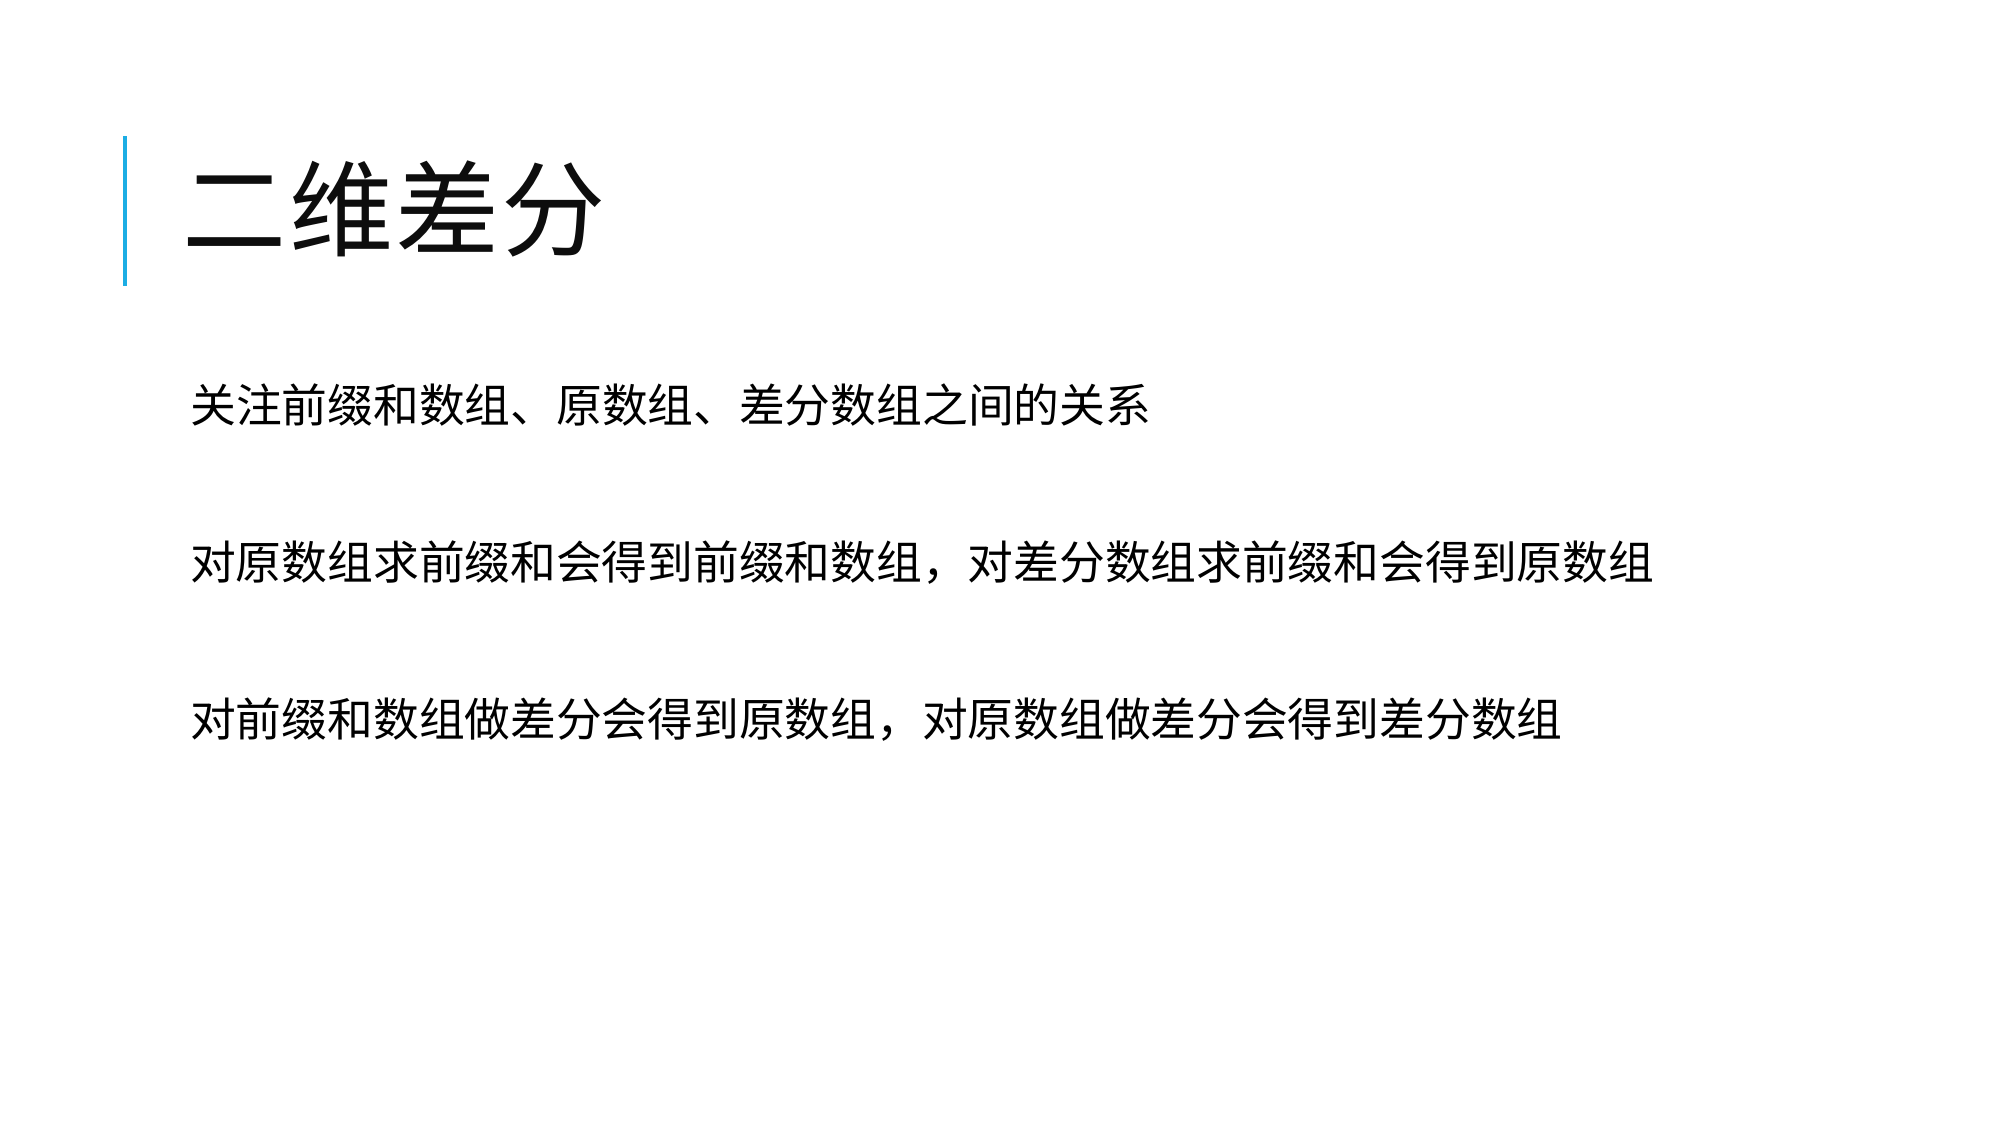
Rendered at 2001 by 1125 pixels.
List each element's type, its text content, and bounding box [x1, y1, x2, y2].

title 二维差分 [168, 96, 1763, 342]
list 关注前缀和数组、原数组、差分数组之间的关系 对原数组求前缀和会得到前缀和数组，对差分数组求前缀和会得到原数组 对前缀和数组做差分会得到原数组，对原数组做差分会得到差分数组 [168, 375, 1763, 1035]
